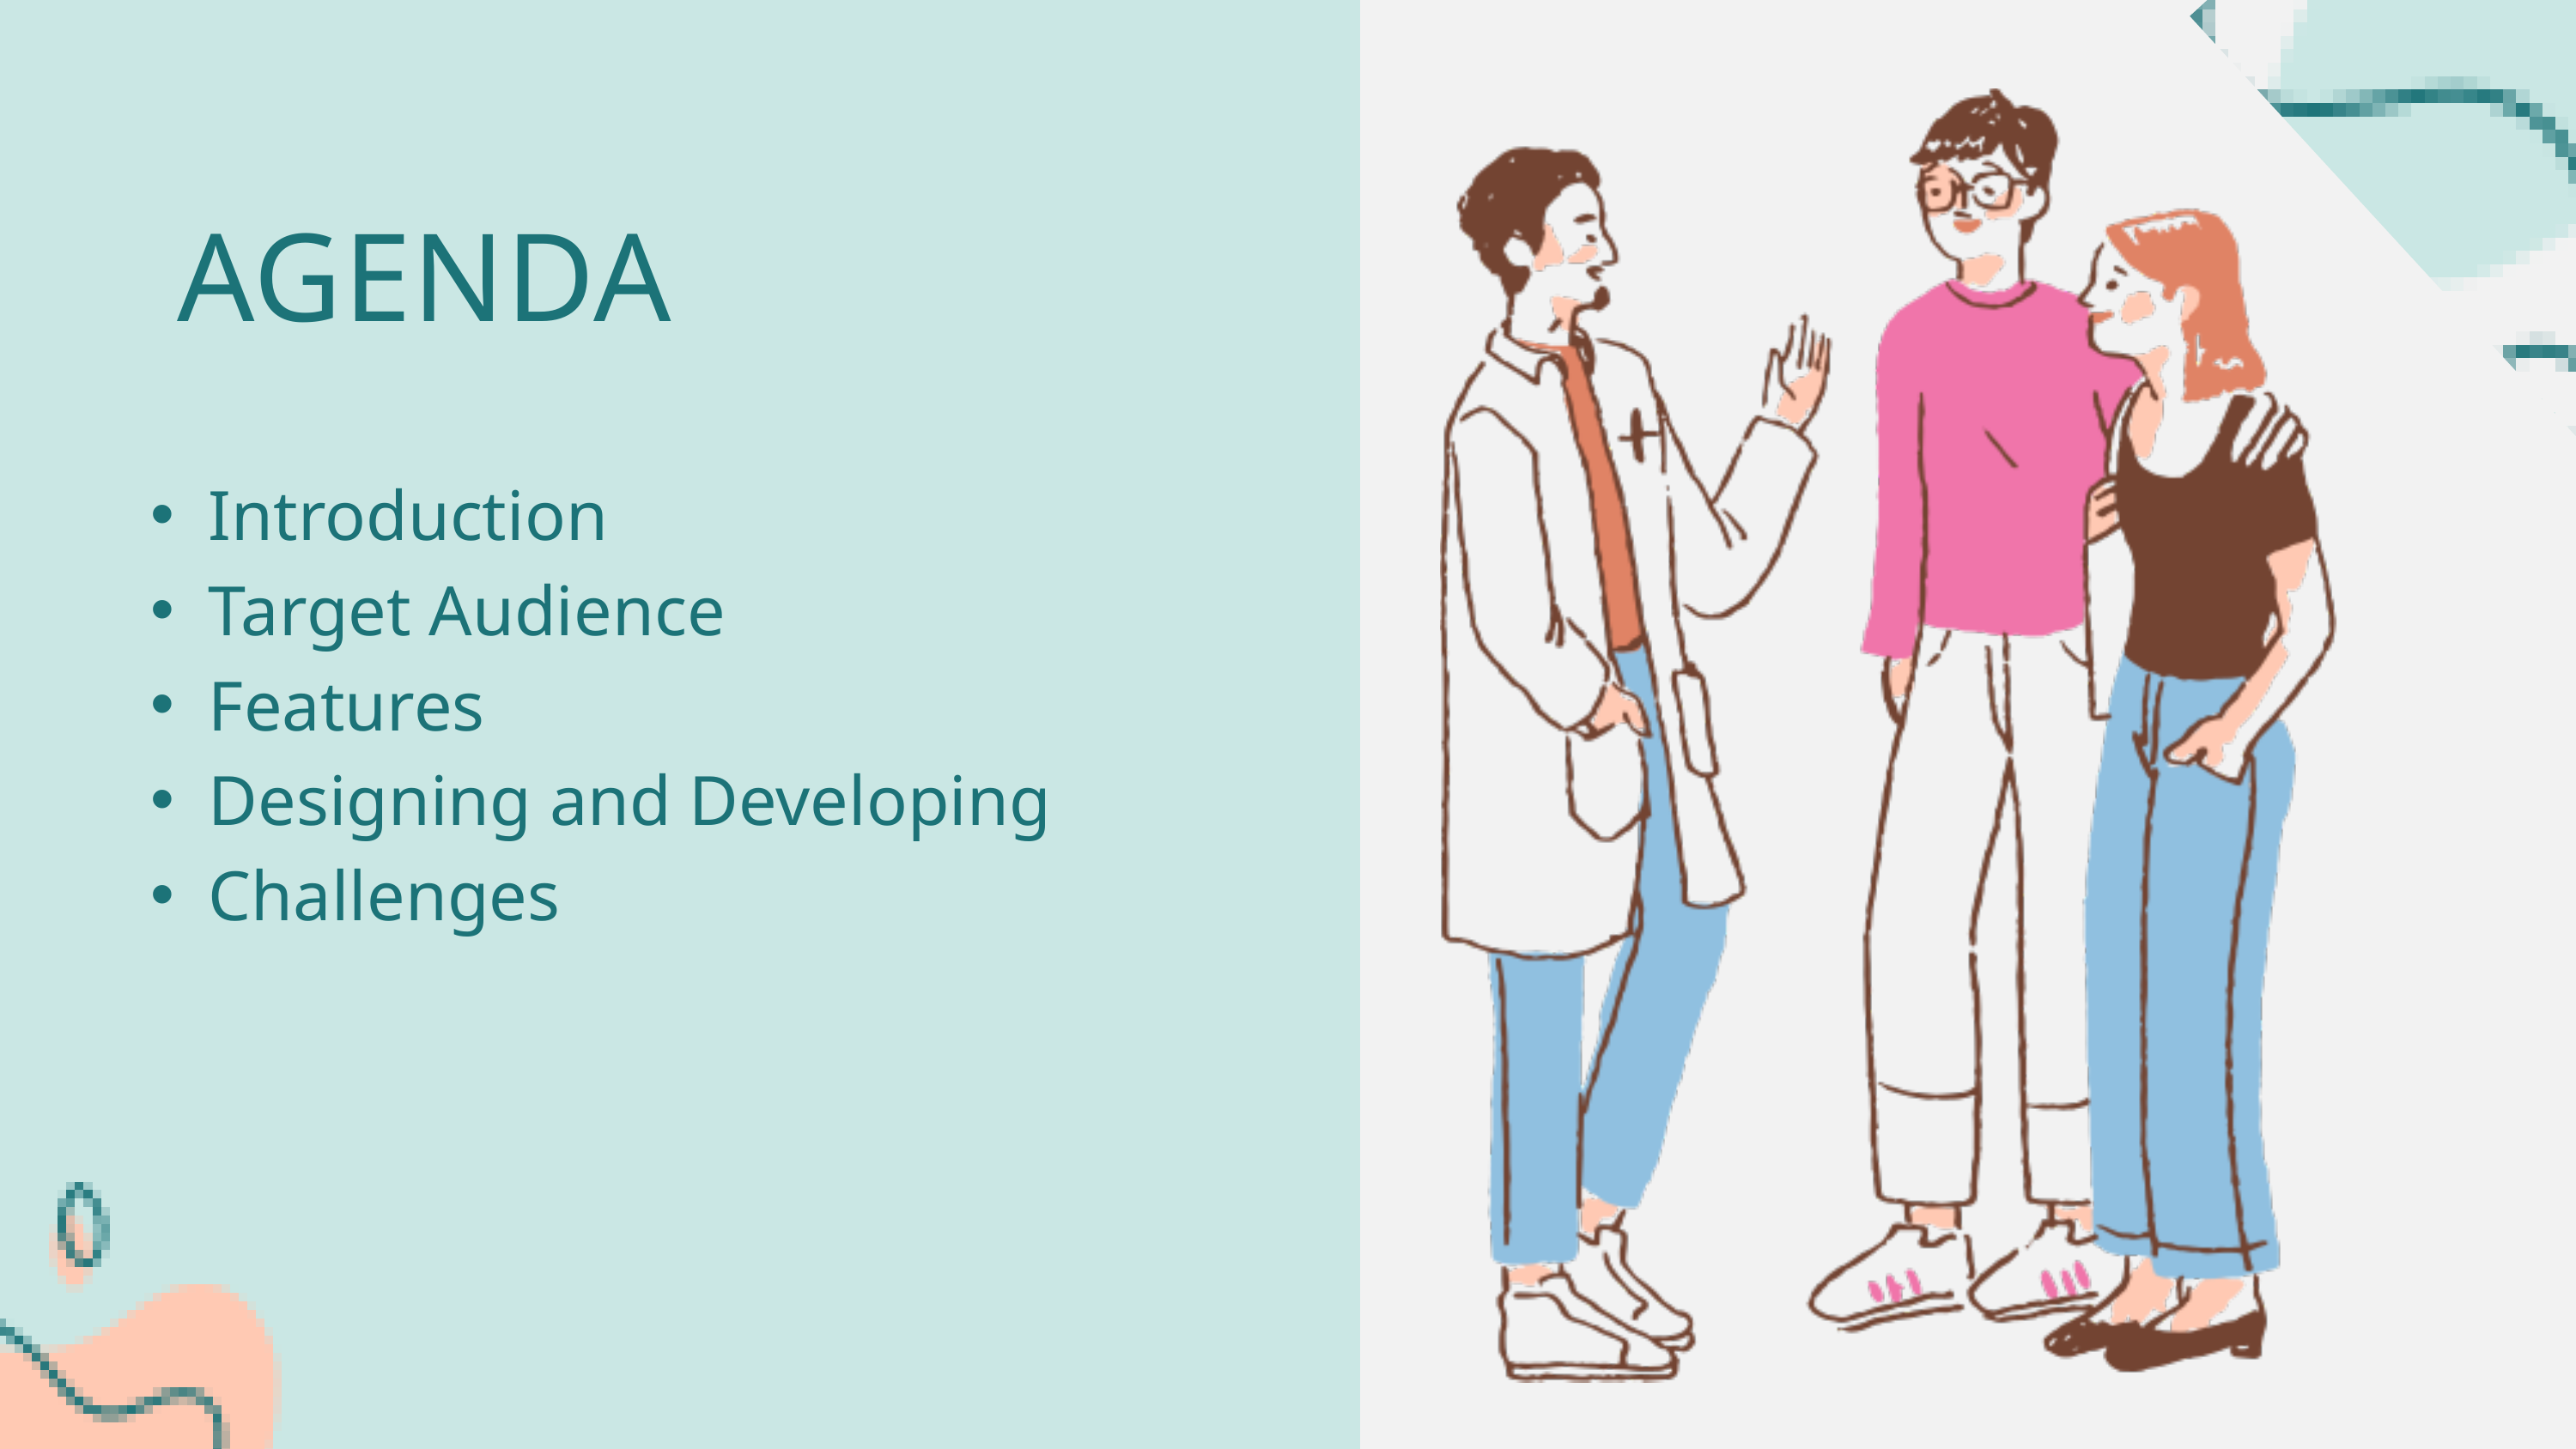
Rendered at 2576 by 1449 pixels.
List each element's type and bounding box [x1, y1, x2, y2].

text_box [0, 0, 1361, 1449]
text_box [2190, 0, 2576, 437]
text_box [1440, 88, 2337, 1383]
